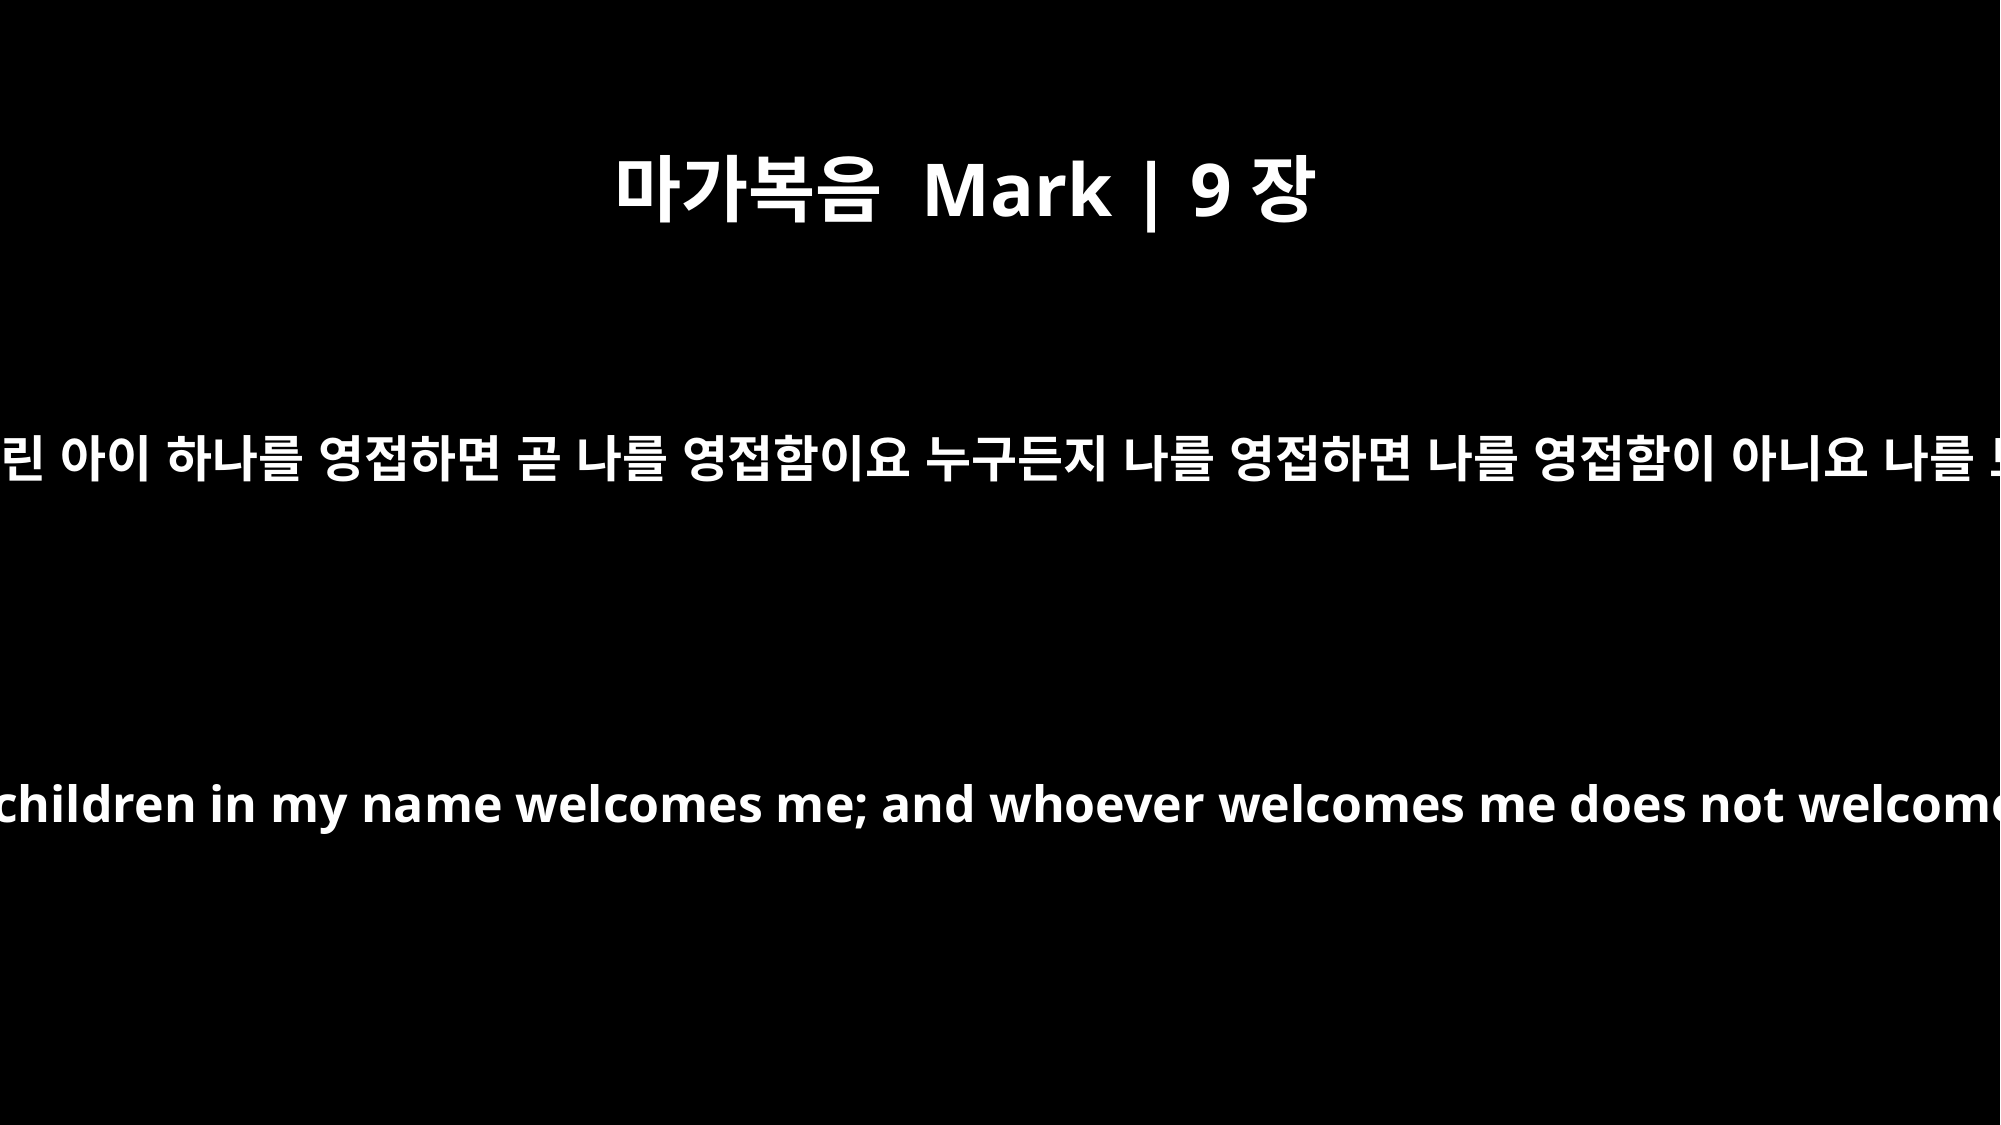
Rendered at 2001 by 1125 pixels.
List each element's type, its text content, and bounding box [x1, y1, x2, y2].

text_box 37 누구든지 내 이름으로 이런 어린 아이 하나를 영접하면 곧 나를 영접함이요 누구든지 나를 영접하면 나를 영접함이 아니요 나를 보내신 이를 영접함이니라 [0, 359, 2000, 495]
text_box "Whoever welcomes one of these little children in my name welcomes me; and whoever welcomes me does not welcome me but the one who sent me." [0, 764, 2000, 840]
text_box 마가복음 Mark | 9장 [599, 136, 1333, 239]
